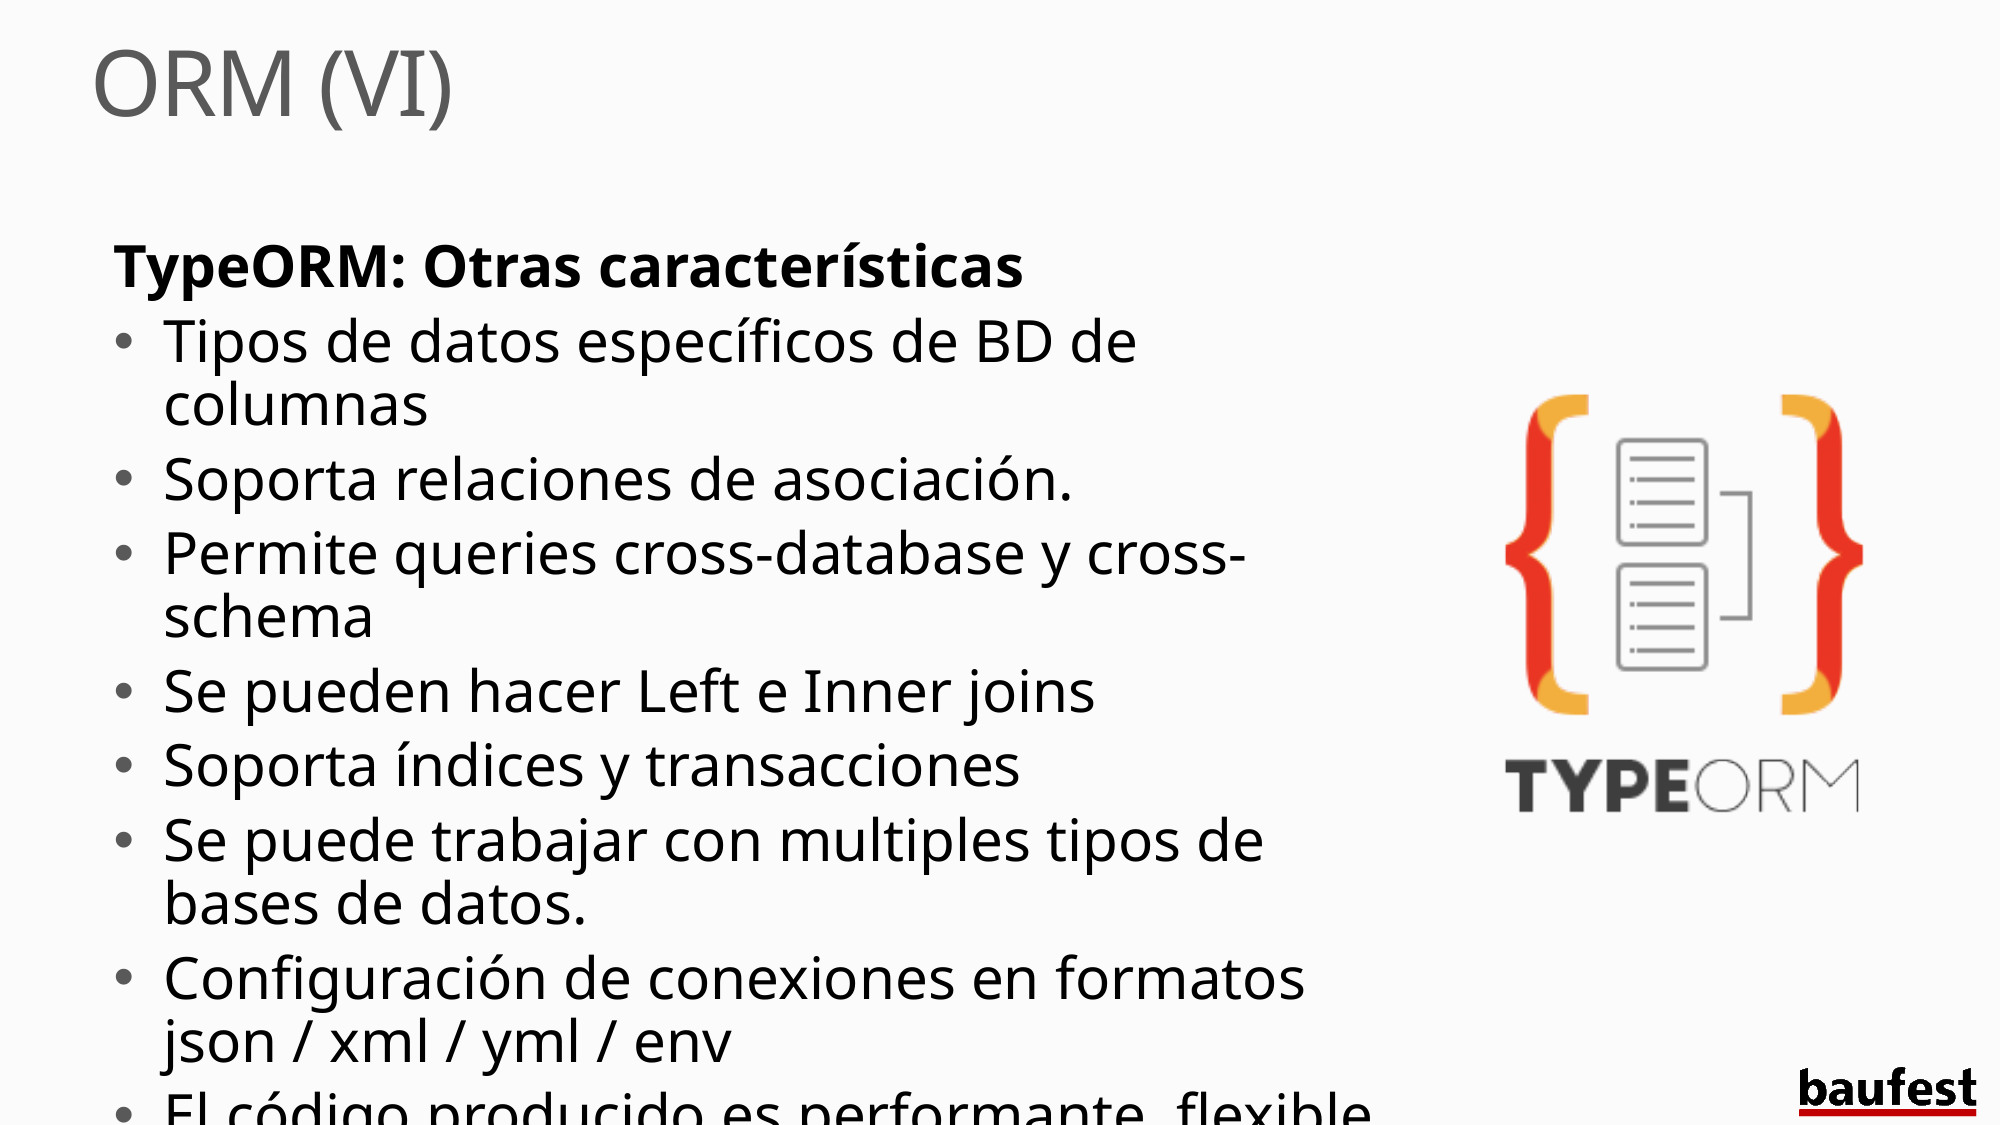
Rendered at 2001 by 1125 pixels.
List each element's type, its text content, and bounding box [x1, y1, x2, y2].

picture [1799, 1066, 1977, 1117]
title ORM (VI) [90, 37, 1920, 138]
picture [1498, 385, 1874, 817]
list TypeORM: Otras características Tipos de datos específicos de BD de columnas Soporta relaciones de asociación. Permite queries cross-database y cross-schema Se pueden hacer Left e Inner joins Soporta índices y transacciones Se puede trabajar con multiples tipos de bases de datos. Configuración de conexiones en formatos json / xml / yml / env El código producido es performante, flexible, limpio y mantenible. [113, 237, 1403, 1100]
